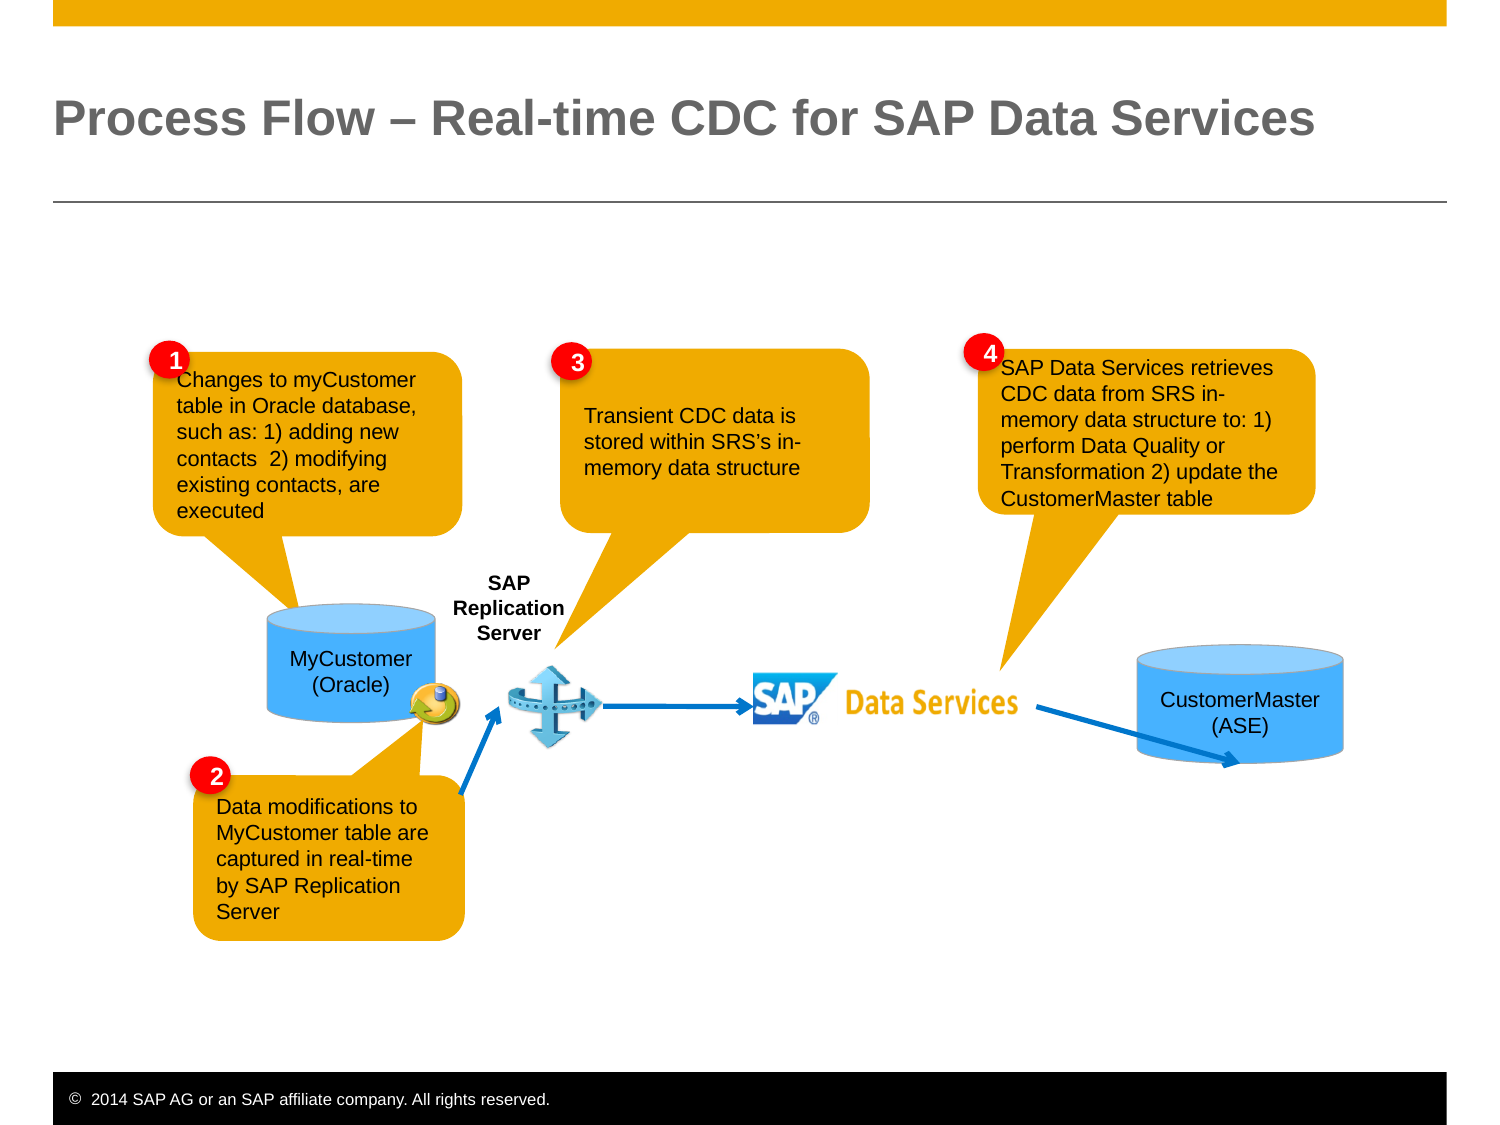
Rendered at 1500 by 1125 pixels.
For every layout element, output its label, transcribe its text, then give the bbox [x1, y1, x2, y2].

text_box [148, 340, 463, 537]
text_box CustomerMaster (ASE) [1137, 644, 1344, 764]
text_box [446, 569, 604, 796]
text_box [963, 332, 1316, 515]
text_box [266, 603, 440, 728]
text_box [1041, 703, 1138, 707]
picture [753, 665, 1037, 748]
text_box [189, 755, 466, 942]
title Process Flow – Real-time CDC for SAP Data Services [53, 53, 1447, 178]
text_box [550, 341, 871, 534]
